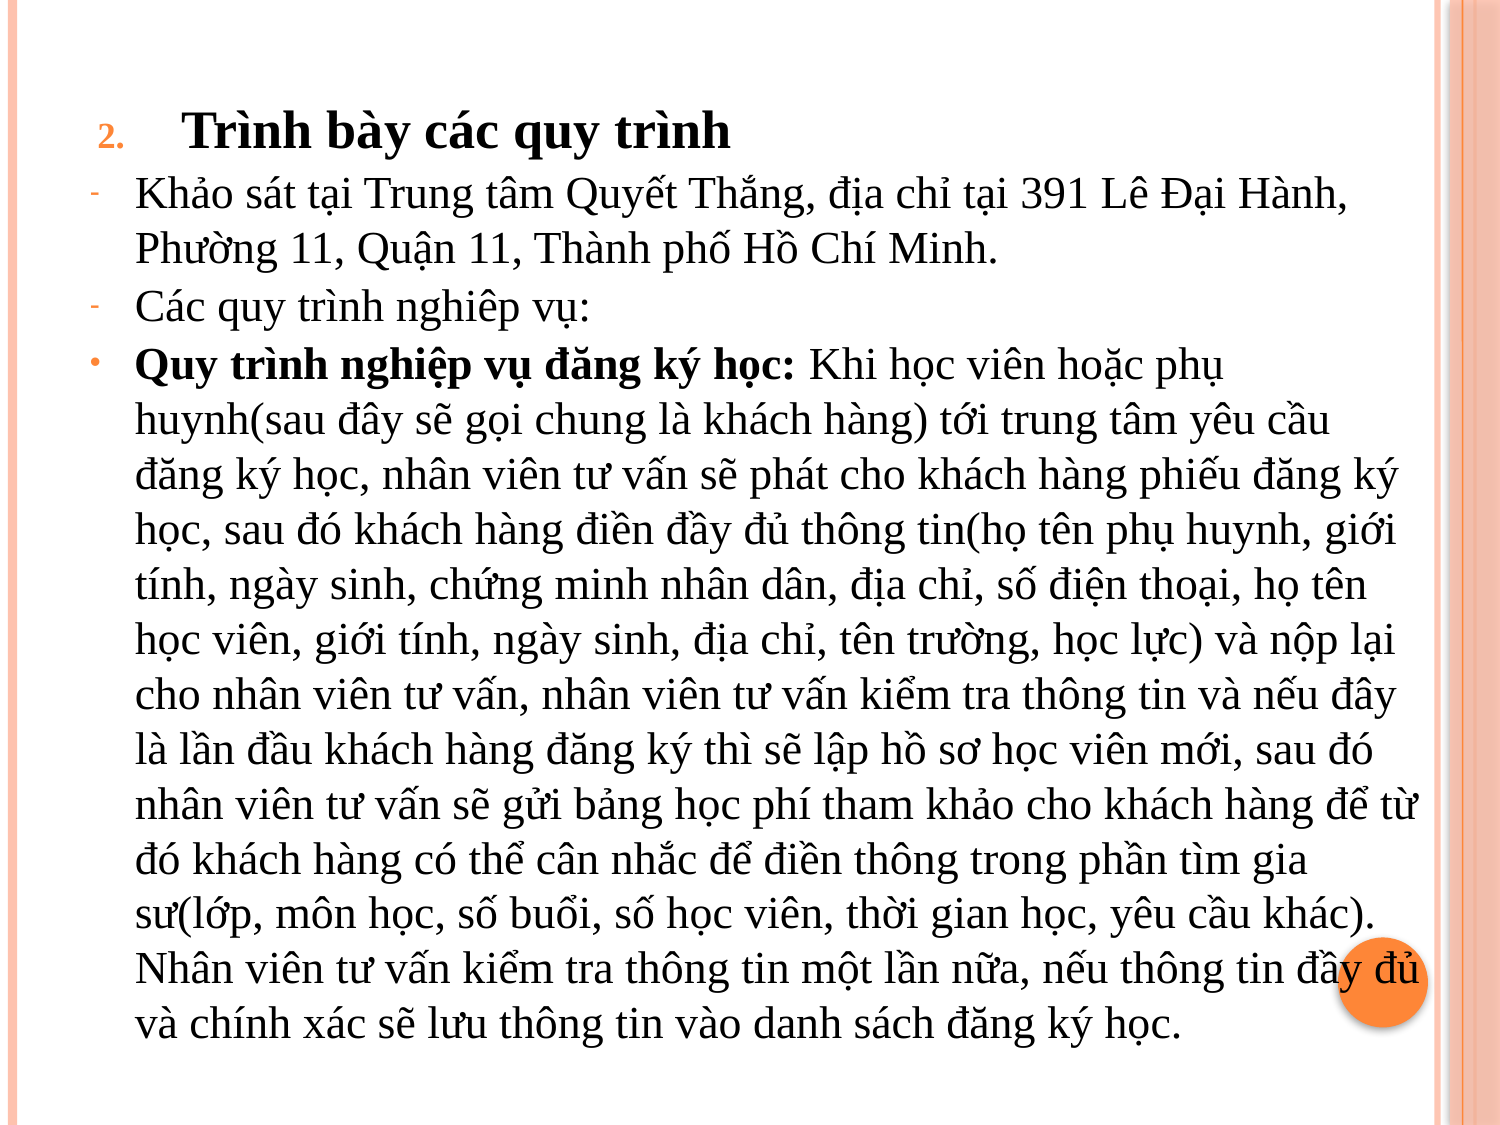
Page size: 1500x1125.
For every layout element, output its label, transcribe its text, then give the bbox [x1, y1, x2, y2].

list Trình bày các quy trình Khảo sát tại Trung tâm Quyết Thắng, địa chỉ tại 391 Lê Đại Hành, Phường 11, Quận 11, Thành phố Hồ Chí Minh. Các quy trình nghiêp vụ: Quy trình nghiệp vụ đăng ký học: Khi học viên hoặc phụ huynh(sau đây sẽ gọi chung là khách hàng) tới trung tâm yêu cầu đăng ký học, nhân viên tư vấn sẽ phát cho khách hàng phiếu đăng ký học, sau đó khách hàng điền đầy đủ thông tin(họ tên phụ huynh, giới tính, ngày sinh, chứng minh nhân dân, địa chỉ, số điện thoại, họ tên học viên, giới tính, ngày sinh, địa chỉ, tên trường, học lực) và nộp lại cho nhân viên tư vấn, nhân viên tư vấn kiểm tra thông tin và nếu đây là lần đầu khách hàng đăng ký thì sẽ lập hồ sơ học viên mới, sau đó nhân viên tư vấn sẽ gửi bảng học phí tham khảo cho khách hàng để từ đó khách hàng có thể cân nhắc để điền thông trong phần tìm gia sư(lớp, môn học, số buổi, số học viên, thời gian học, yêu cầu khác). Nhân viên tư vấn kiểm tra thông tin một lần nữa, nếu thông tin đầy đủ và chính xác sẽ lưu thông tin vào danh sách đăng ký học. [75, 87, 1438, 1125]
